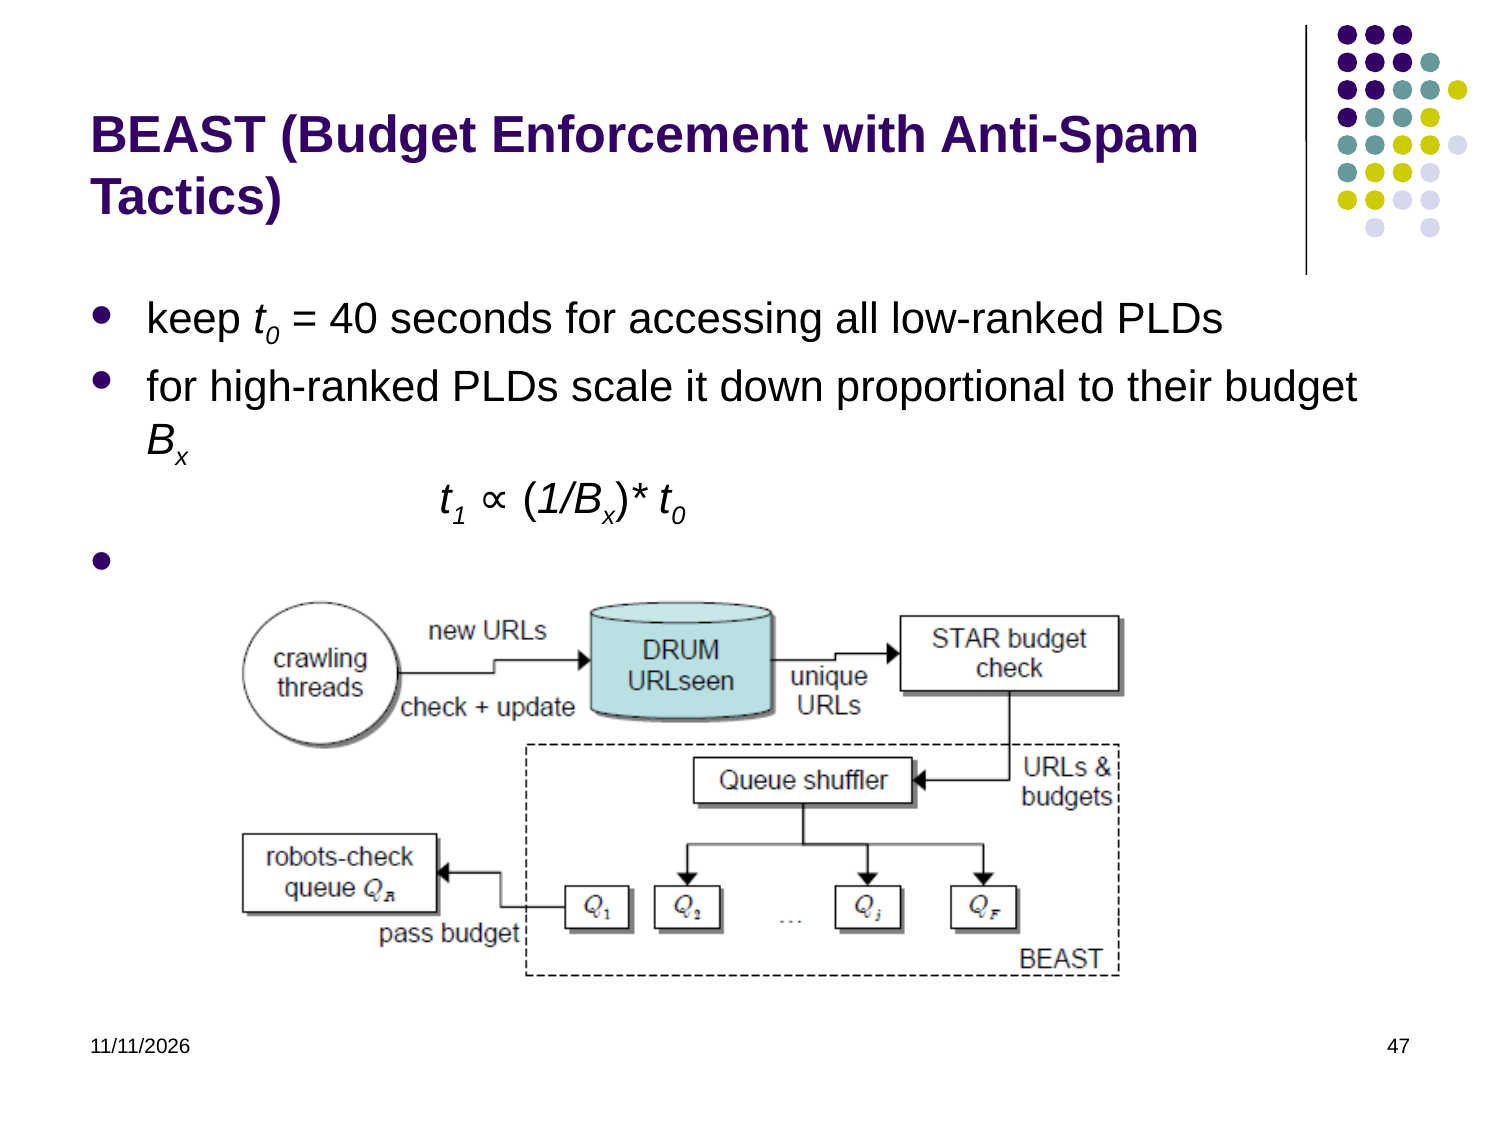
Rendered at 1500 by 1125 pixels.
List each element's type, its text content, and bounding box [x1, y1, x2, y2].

slide_number 47 [1074, 1025, 1425, 1100]
list keep t0 = 40 seconds for accessing all low-ranked PLDs for high-ranked PLDs scale it down proportional to their budget Bx t1 ∝ (1/Bx)* t0 [75, 282, 1425, 1006]
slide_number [75, 1025, 425, 1100]
picture [217, 596, 1152, 1000]
title BEAST (Budget Enforcement with Anti-Spam Tactics) [75, 20, 1313, 233]
